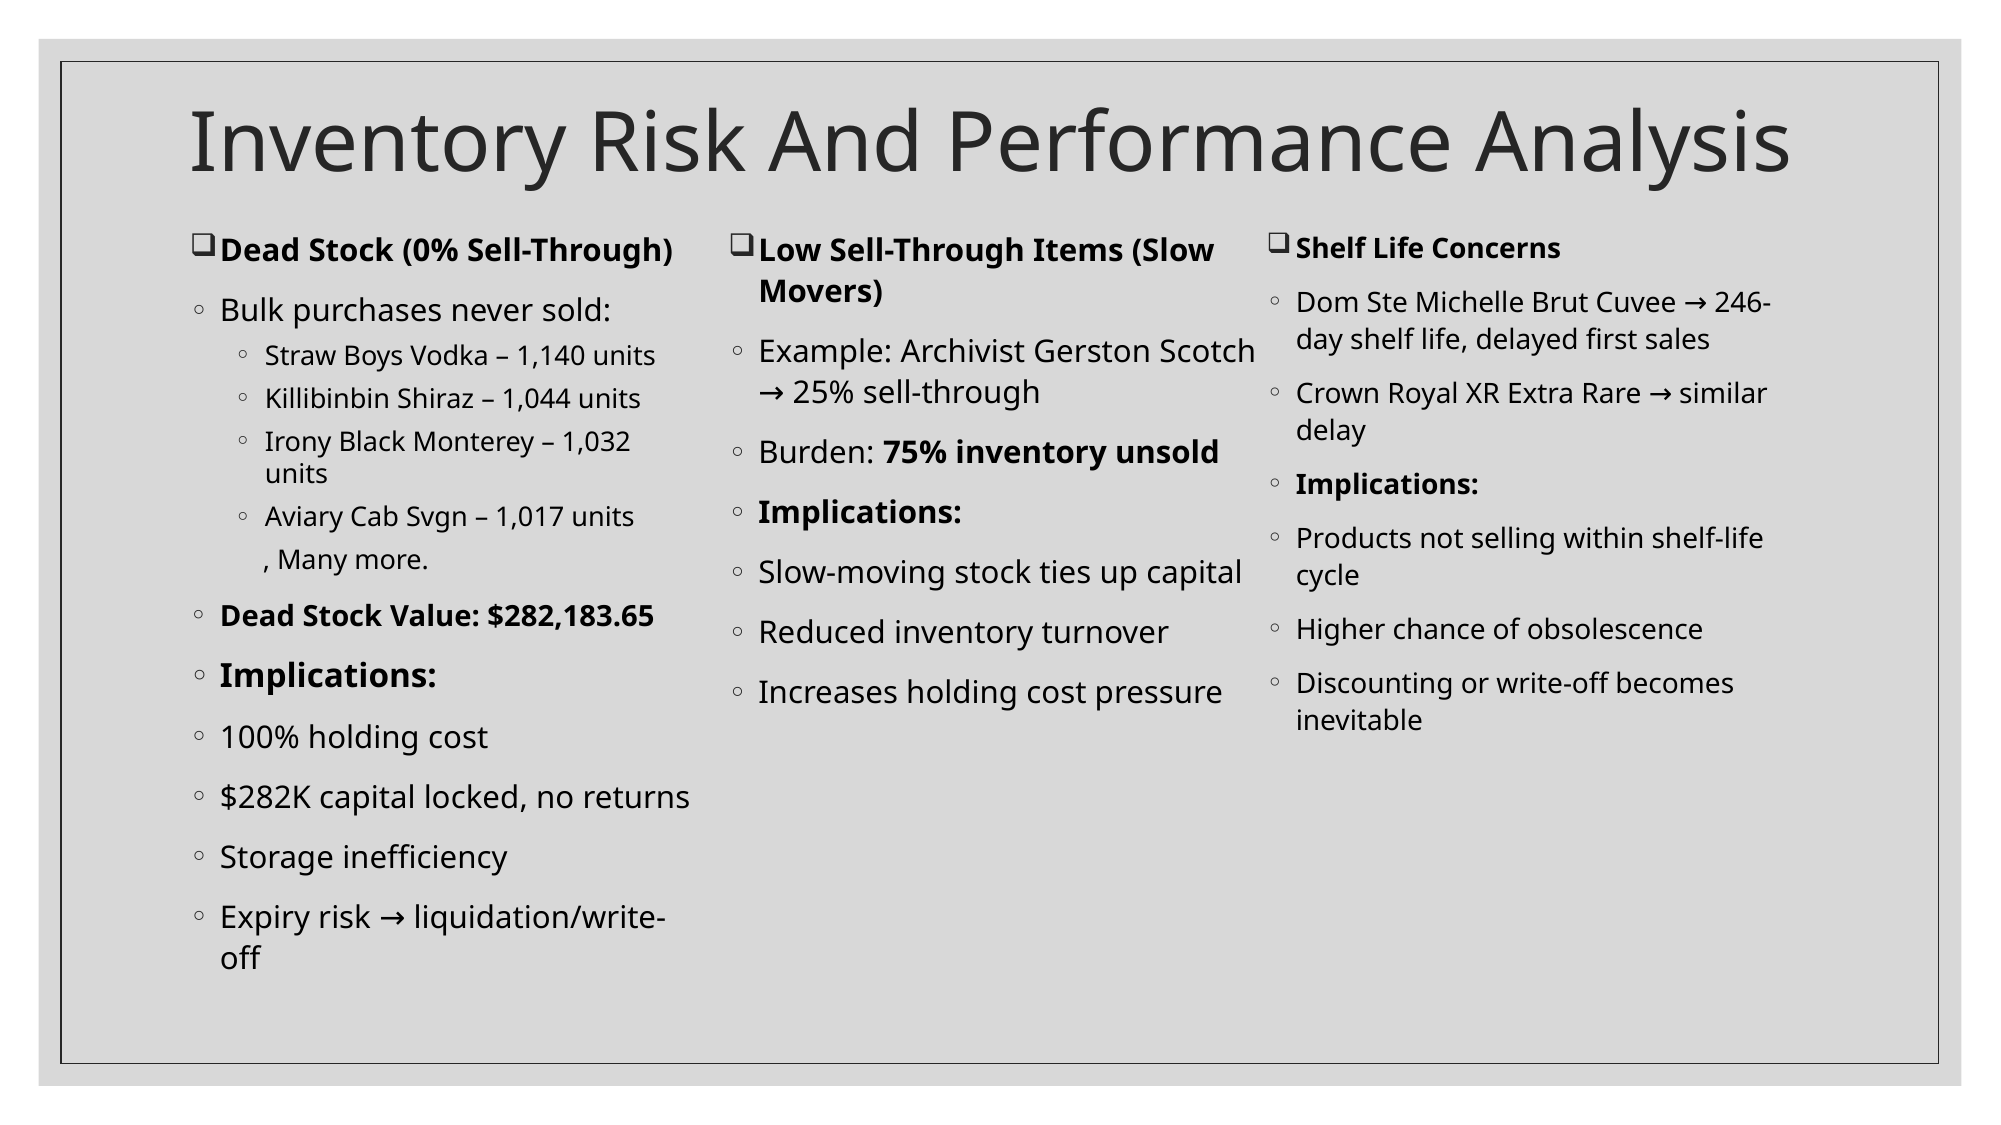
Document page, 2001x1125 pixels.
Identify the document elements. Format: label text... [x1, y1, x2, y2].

text_box Low Sell-Through Items (Slow Movers) Example: Archivist Gerston Scotch → 25% sell-through Burden: 75% inventory unsold Implications: Slow-moving stock ties up capital Reduced inventory turnover Increases holding cost pressure [713, 219, 1251, 749]
list Dead Stock (0% Sell-Through) Bulk purchases never sold: Straw Boys Vodka – 1,140 units Killibinbin Shiraz – 1,044 units Irony Black Monterey – 1,032 units Aviary Cab Svgn – 1,017 units , Many more. Dead Stock Value: $282,183.65 Implications: 100% holding cost $282K capital locked, no returns Storage inefficiency Expiry risk → liquidation/write-off [174, 219, 714, 977]
title Inventory Risk And Performance Analysis [174, 88, 1825, 200]
text_box Shelf Life Concerns Dom Ste Michelle Brut Cuvee → 246-day shelf life, delayed first sales Crown Royal XR Extra Rare → similar delay Implications: Products not selling within shelf-life cycle Higher chance of obsolescence Discounting or write-off becomes inevitable [1251, 219, 1825, 749]
